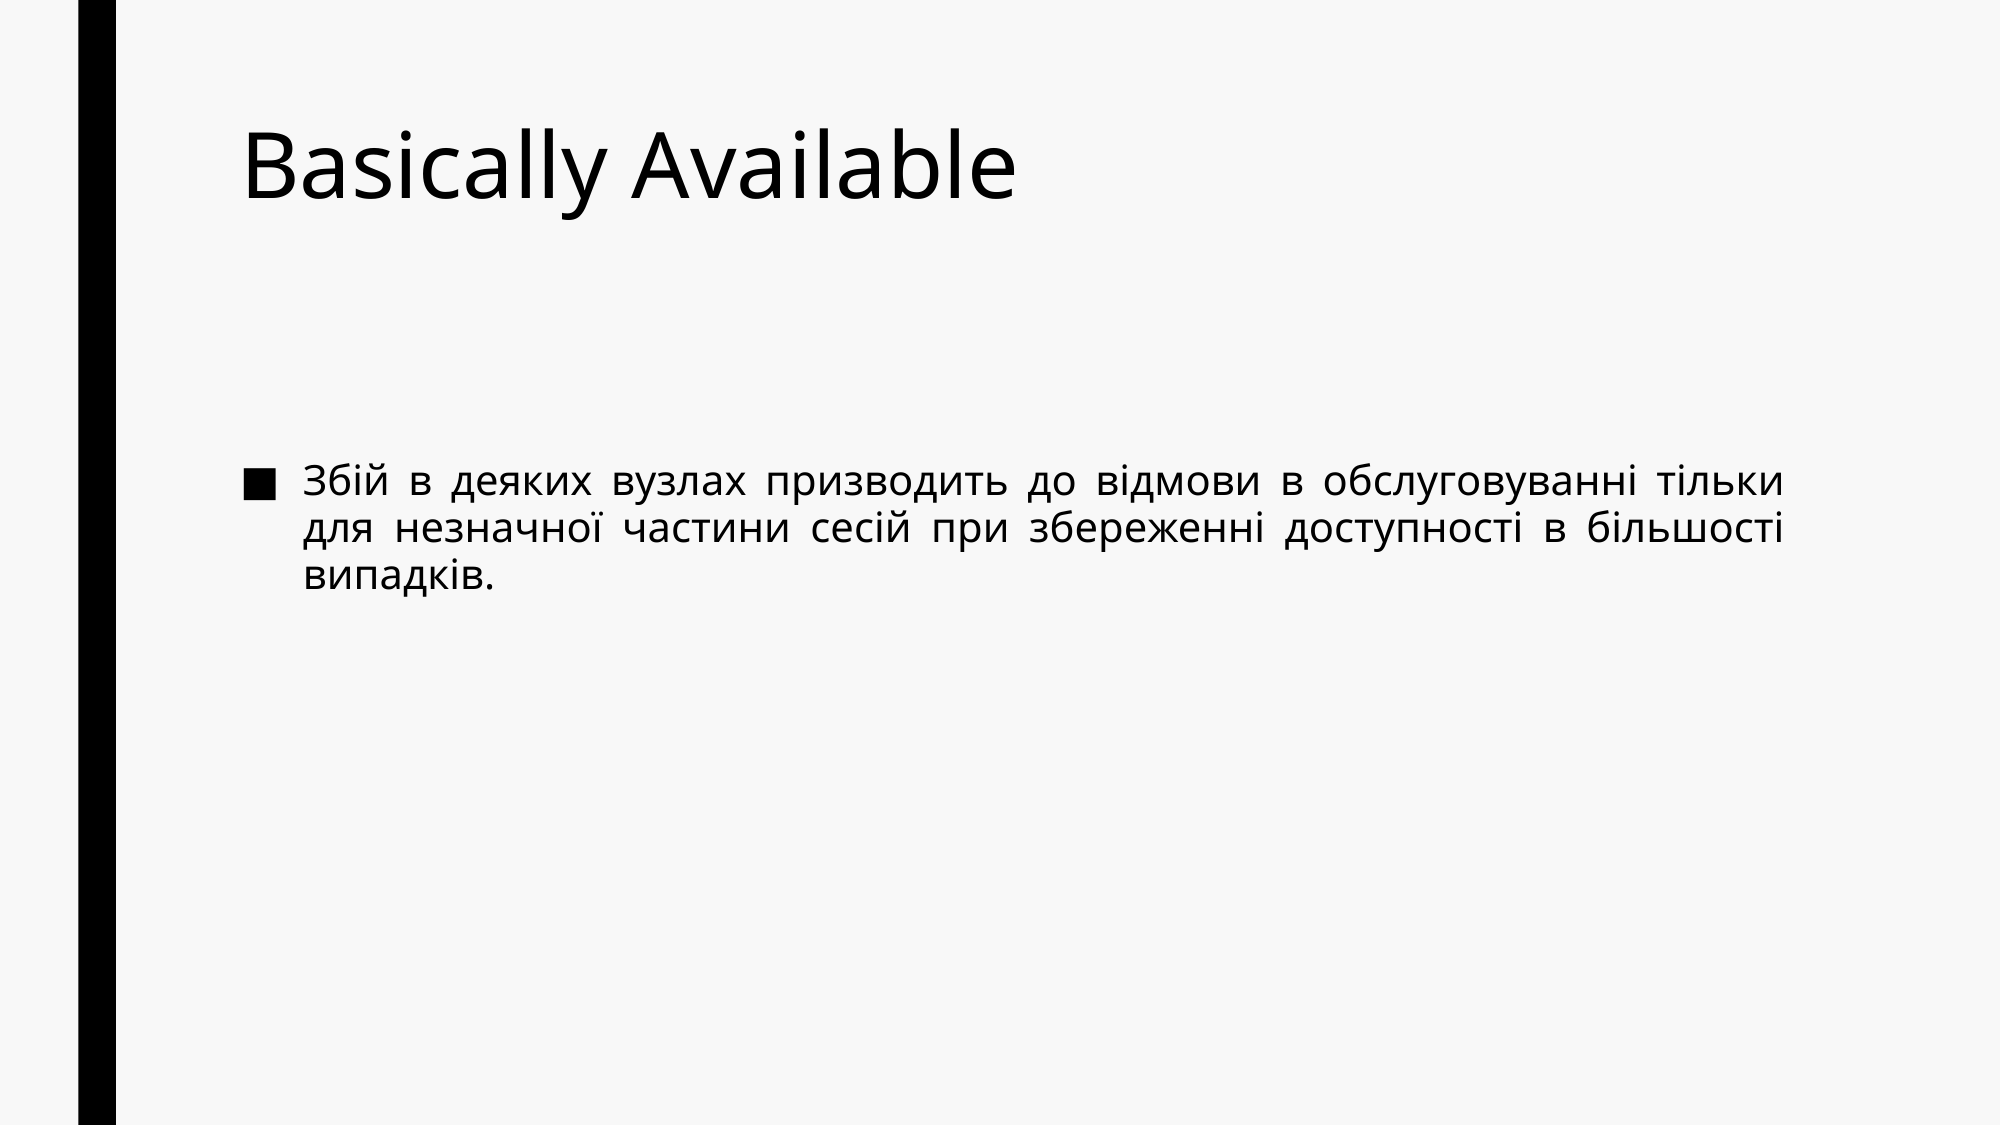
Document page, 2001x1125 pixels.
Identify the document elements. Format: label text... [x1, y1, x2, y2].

title Basically Available [225, 112, 1800, 357]
list Збій в деяких вузлах призводить до відмови в обслуговуванні тільки для незначної частини сесій при збереженні доступності в більшості випадків. [225, 375, 1800, 963]
